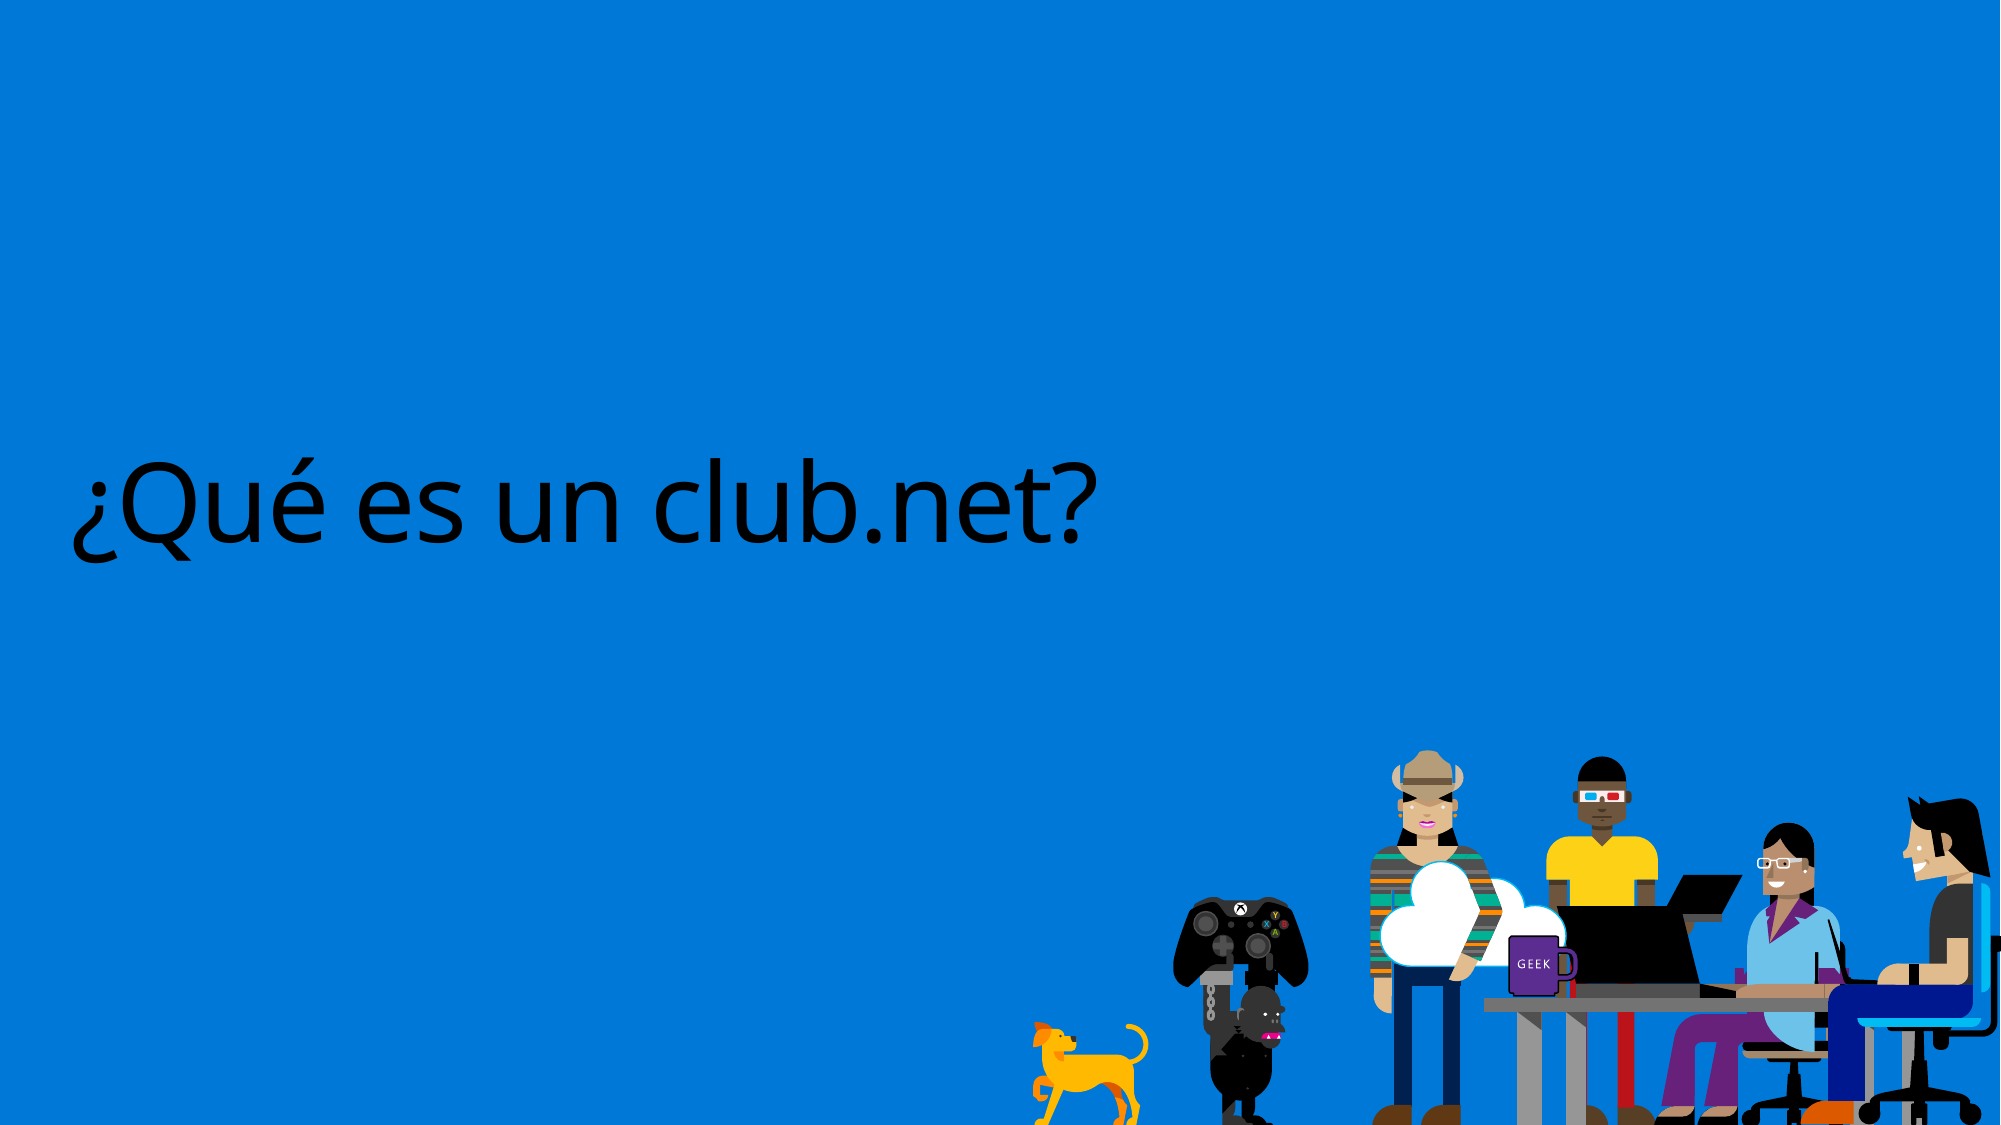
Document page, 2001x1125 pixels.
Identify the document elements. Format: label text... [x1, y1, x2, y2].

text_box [1032, 749, 2000, 1125]
title ¿Qué es un club.net? [47, 432, 1367, 581]
